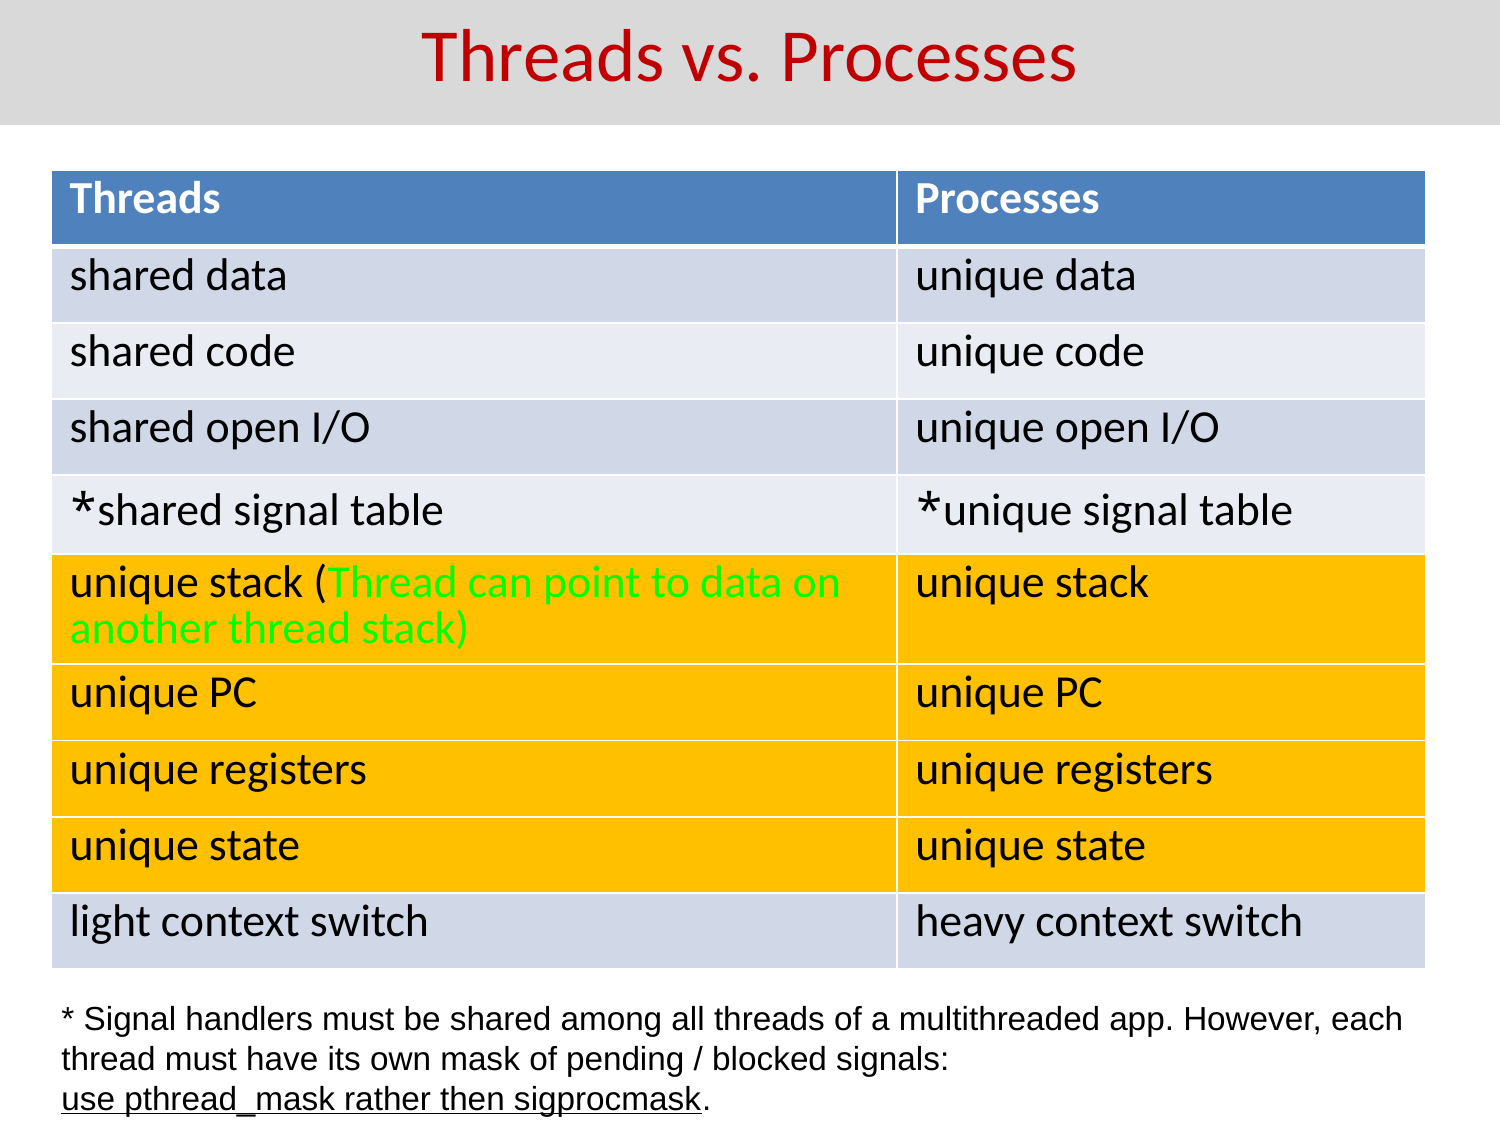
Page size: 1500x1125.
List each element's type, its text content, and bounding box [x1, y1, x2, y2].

table_cell heavy context switch [898, 894, 1425, 968]
text_box Threads vs. Processes [0, 0, 1500, 125]
table_cell unique PC [898, 665, 1425, 740]
table_cell unique data [898, 249, 1425, 322]
table_cell unique registers [898, 741, 1425, 816]
table_header Threads [52, 171, 896, 244]
table_cell shared data [52, 249, 896, 322]
table_cell unique state [52, 818, 896, 892]
table_cell unique state [898, 818, 1425, 892]
table_cell unique code [898, 324, 1425, 398]
table_header Processes [898, 171, 1425, 244]
table_cell unique open I/O [898, 400, 1425, 474]
text_box * Signal handlers must be shared among all threads of a multithreaded app. However, each thread must have its own mask of pending / blocked signals: use pthread_mask rather then sigprocmask. [46, 990, 1489, 1125]
table_cell unique signal table* [898, 476, 1425, 553]
table_cell shared code [52, 324, 896, 398]
table_cell shared signal table* [52, 476, 896, 553]
table_cell unique registers [52, 741, 896, 816]
table_cell unique PC [52, 665, 896, 740]
table_cell unique stack (Thread can point to data on another thread stack) [52, 555, 896, 663]
table_cell unique stack [898, 555, 1425, 663]
table_cell shared open I/O [52, 400, 896, 474]
table_cell light context switch [52, 894, 896, 968]
